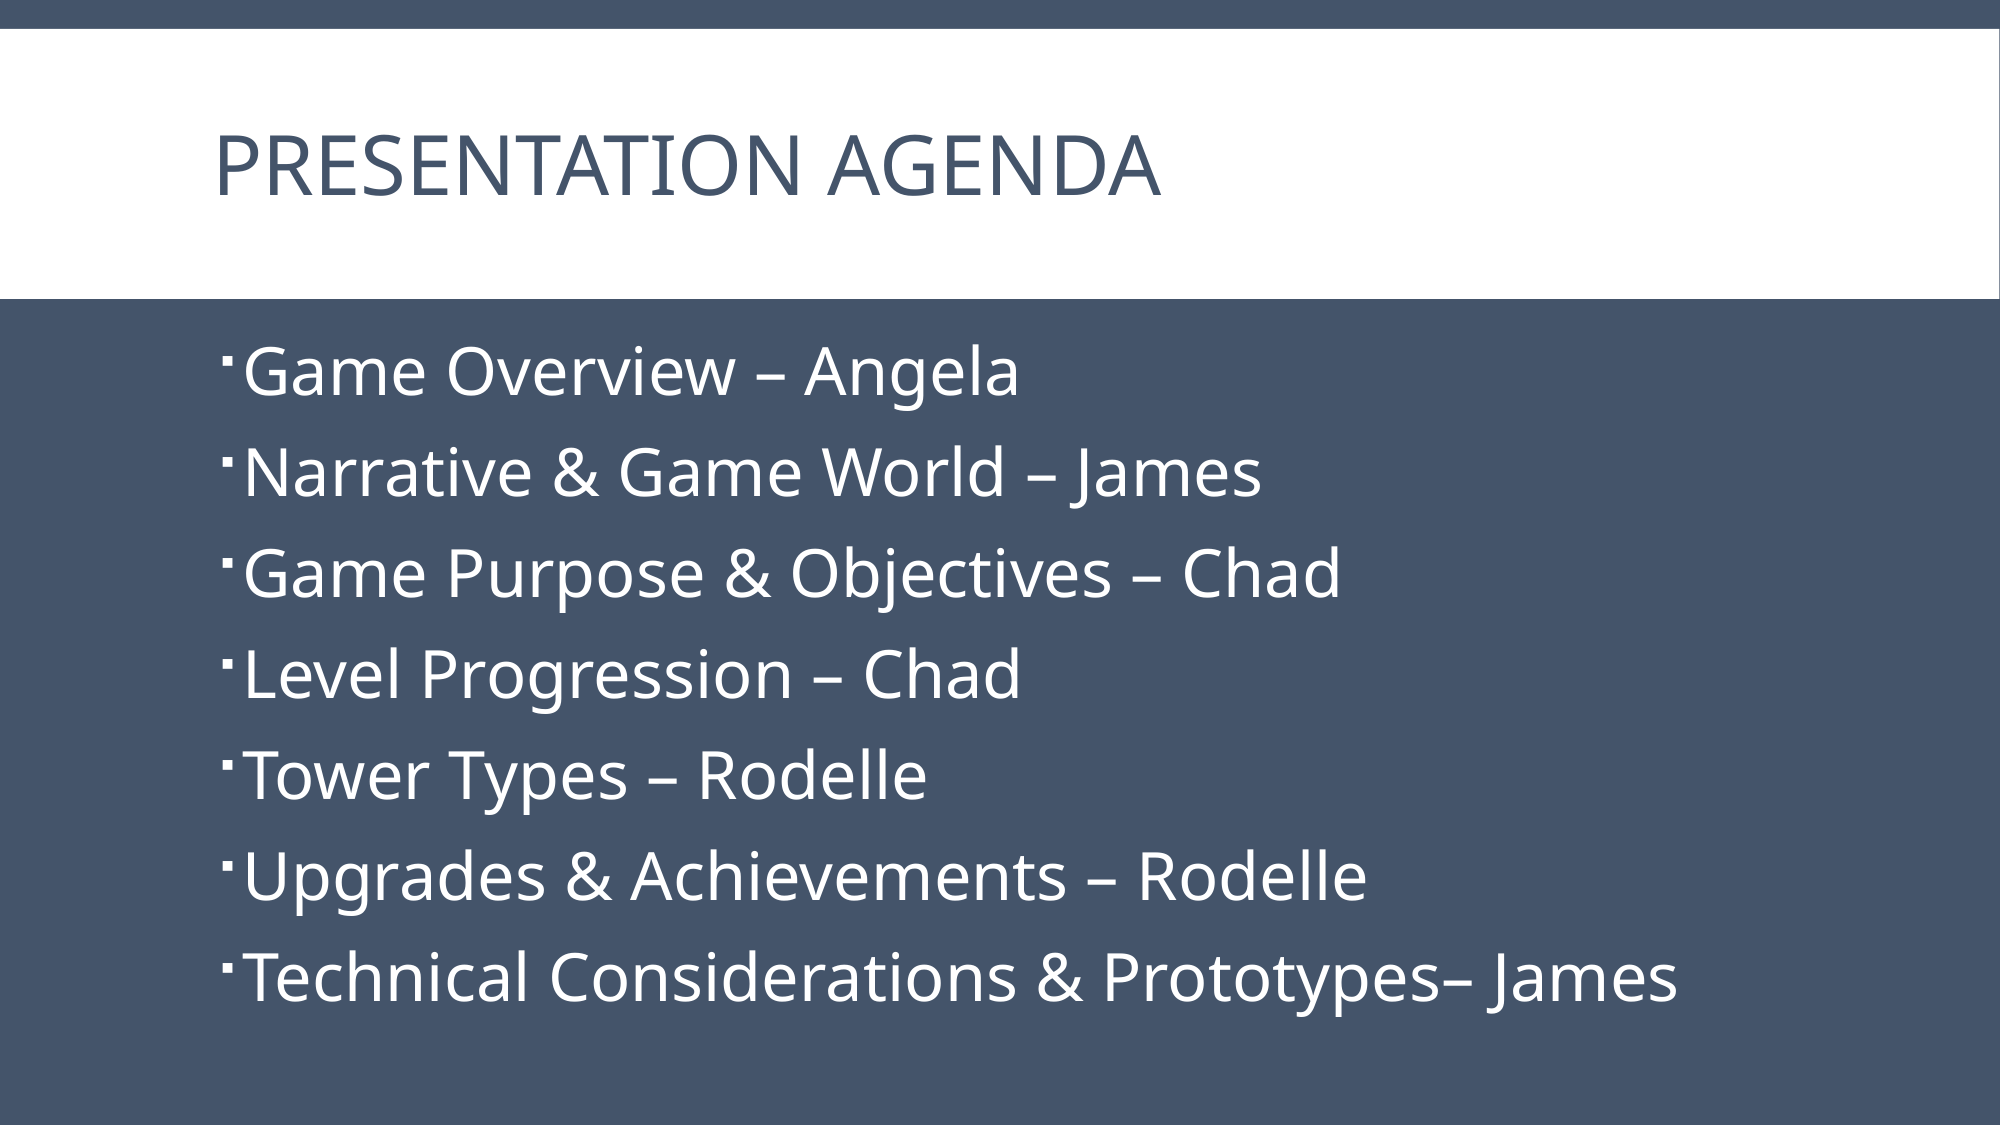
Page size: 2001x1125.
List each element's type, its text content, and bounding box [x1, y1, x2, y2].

title Presentation agenda [197, 46, 1803, 295]
list Game Overview – Angela Narrative & Game World – James Game Purpose & Objectives – Chad Level Progression – Chad Tower Types – Rodelle Upgrades & Achievements – Rodelle Technical Considerations & Prototypes– James [197, 329, 1803, 1125]
